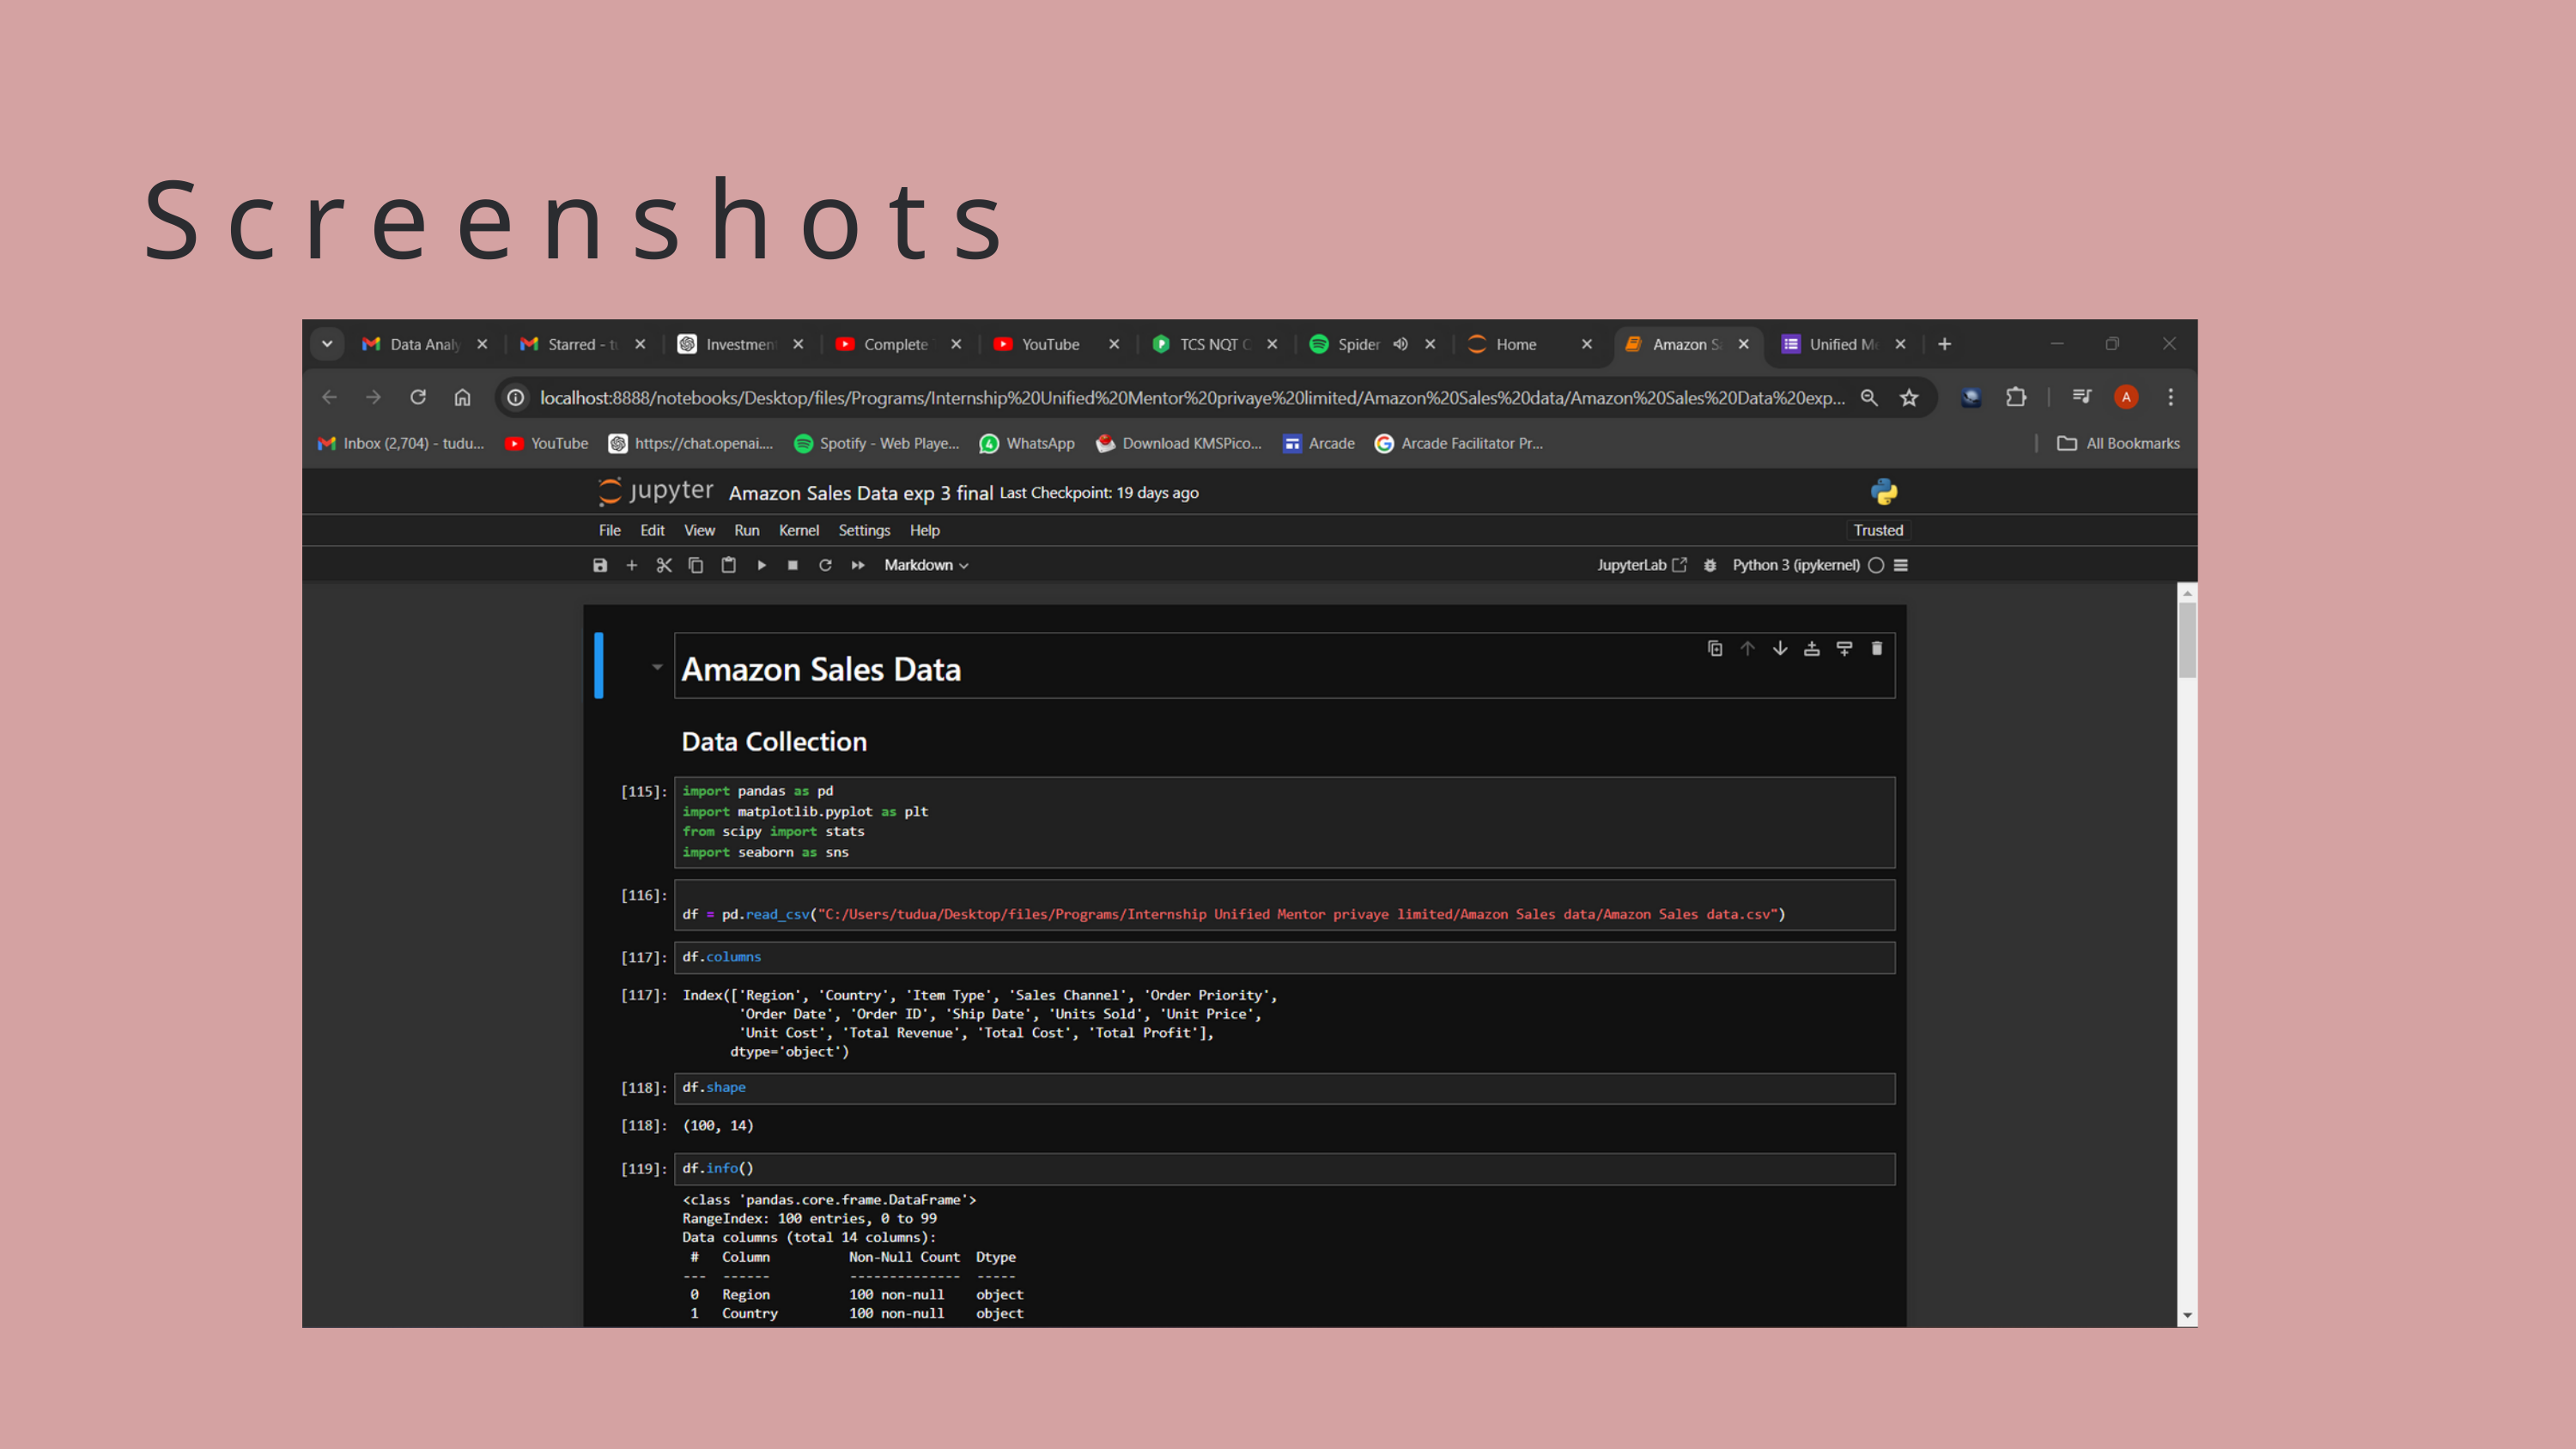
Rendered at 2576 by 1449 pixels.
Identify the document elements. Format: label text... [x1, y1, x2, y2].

text_box [302, 319, 2198, 1328]
text_box Screenshots [142, 128, 2428, 281]
